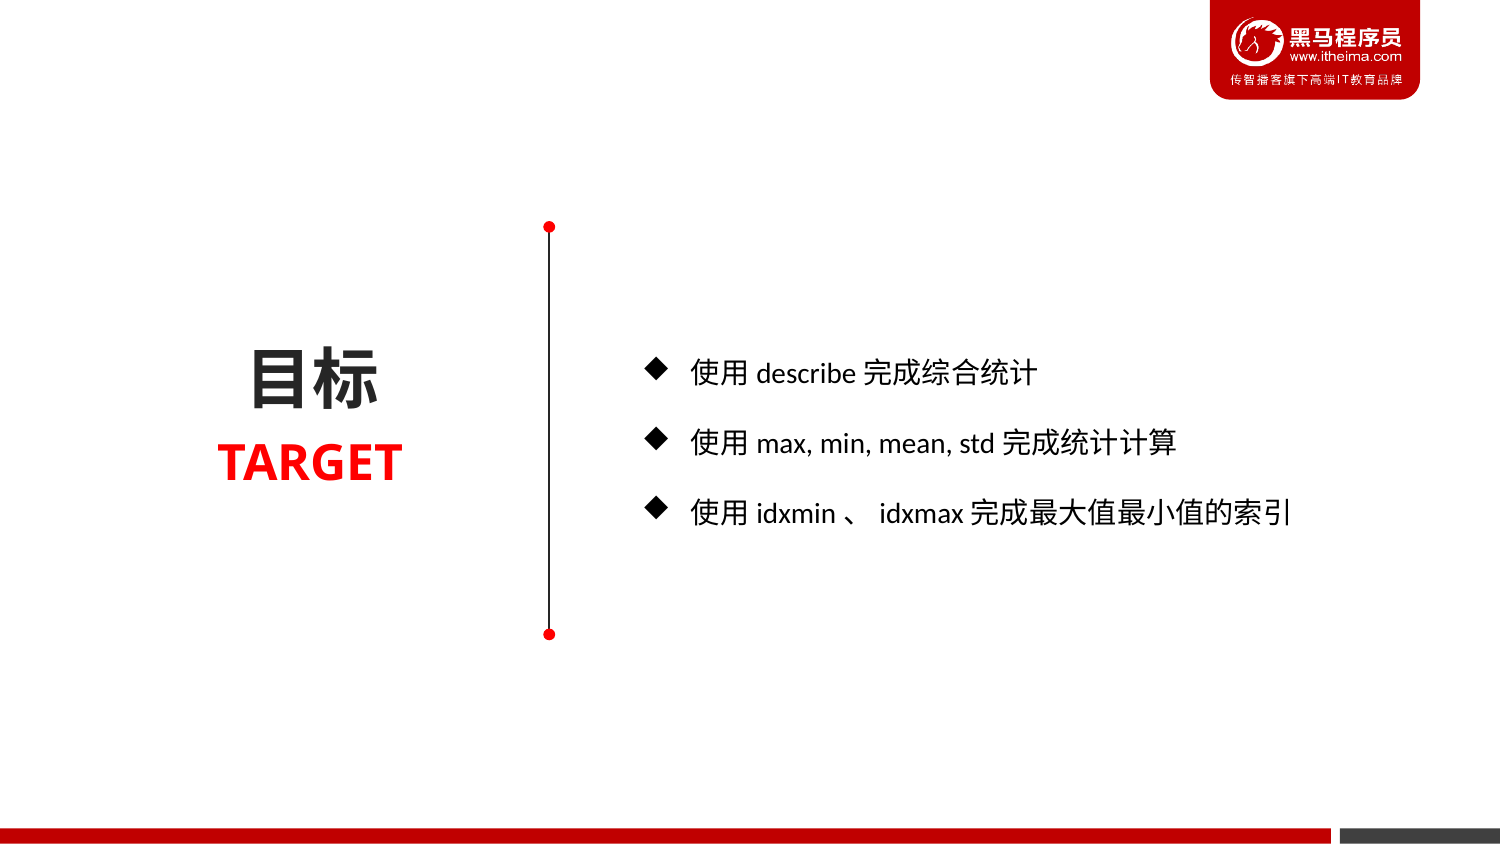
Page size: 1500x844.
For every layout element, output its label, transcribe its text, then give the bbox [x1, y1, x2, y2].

picture [1212, 8, 1421, 94]
text_box [541, 628, 558, 643]
text_box 使用describe完成综合统计 使用max, min, mean, std完成统计计算 使用idxmin、idxmax完成最大值最小值的索引 [627, 312, 1308, 537]
text_box TARGET [206, 422, 544, 507]
text_box [541, 219, 558, 234]
text_box 目标 [171, 315, 454, 449]
